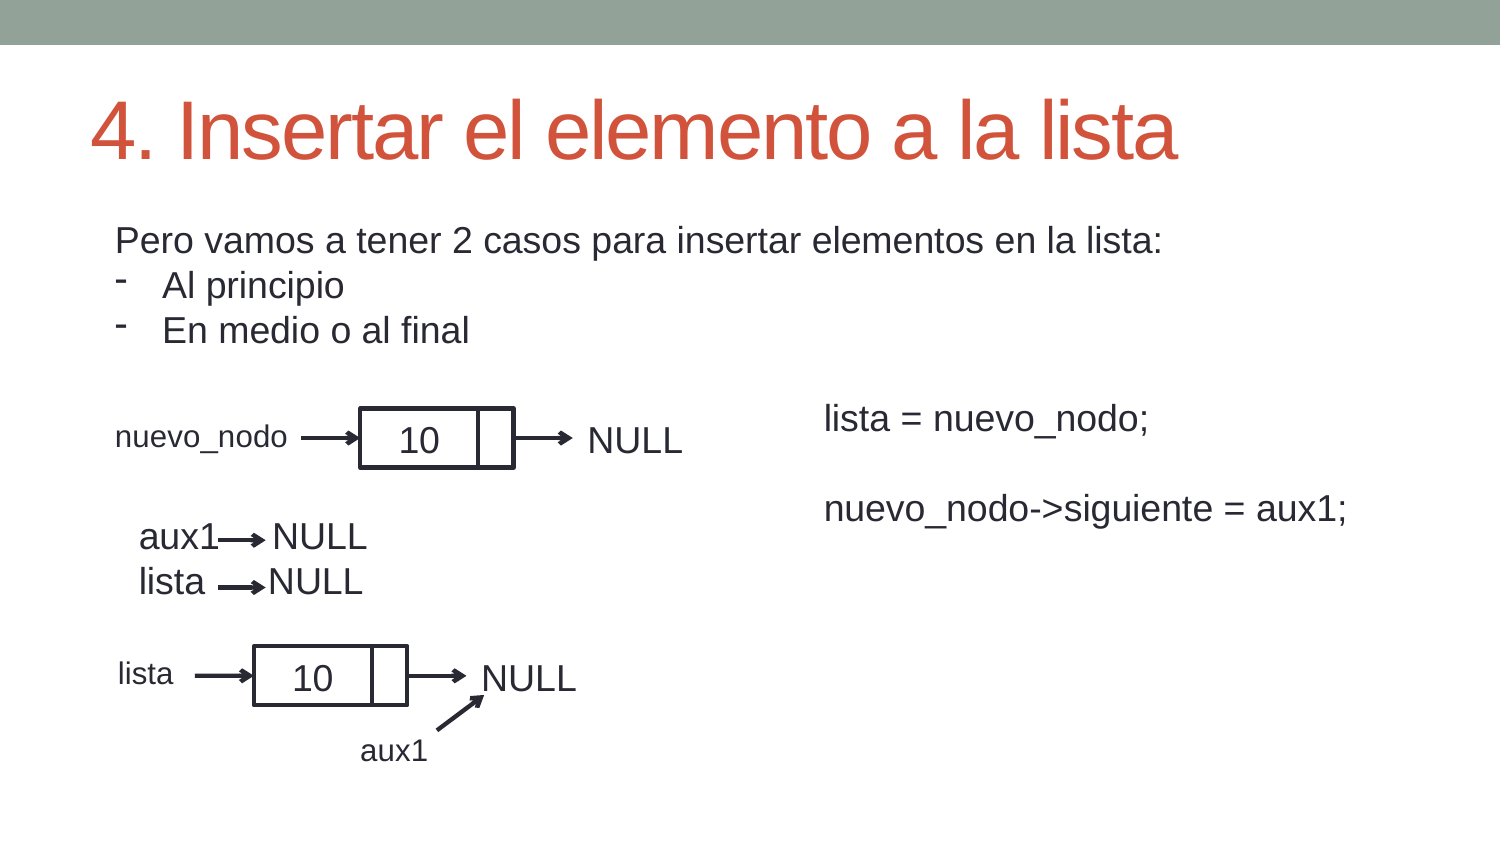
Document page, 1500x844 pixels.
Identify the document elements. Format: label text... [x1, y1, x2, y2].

text_box Pero vamos a tener 2 casos para insertar elementos en la lista: Al principio En medio o al final [100, 209, 1447, 359]
text_box nuevo_nodo [100, 408, 319, 461]
text_box 10 [360, 408, 477, 469]
text_box NULL [466, 646, 597, 706]
text_box aux1 NULL lista NULL [123, 504, 479, 610]
text_box aux1 [345, 723, 455, 776]
text_box NULL [572, 408, 703, 469]
text_box [358, 406, 516, 470]
text_box 10 [253, 646, 371, 706]
text_box lista [103, 646, 213, 699]
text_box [436, 694, 485, 731]
text_box [252, 644, 409, 707]
title 4. Insertar el elemento a la lista [75, 65, 1425, 188]
text_box lista = nuevo_nodo; nuevo_nodo->siguiente = aux1; [809, 386, 1412, 537]
